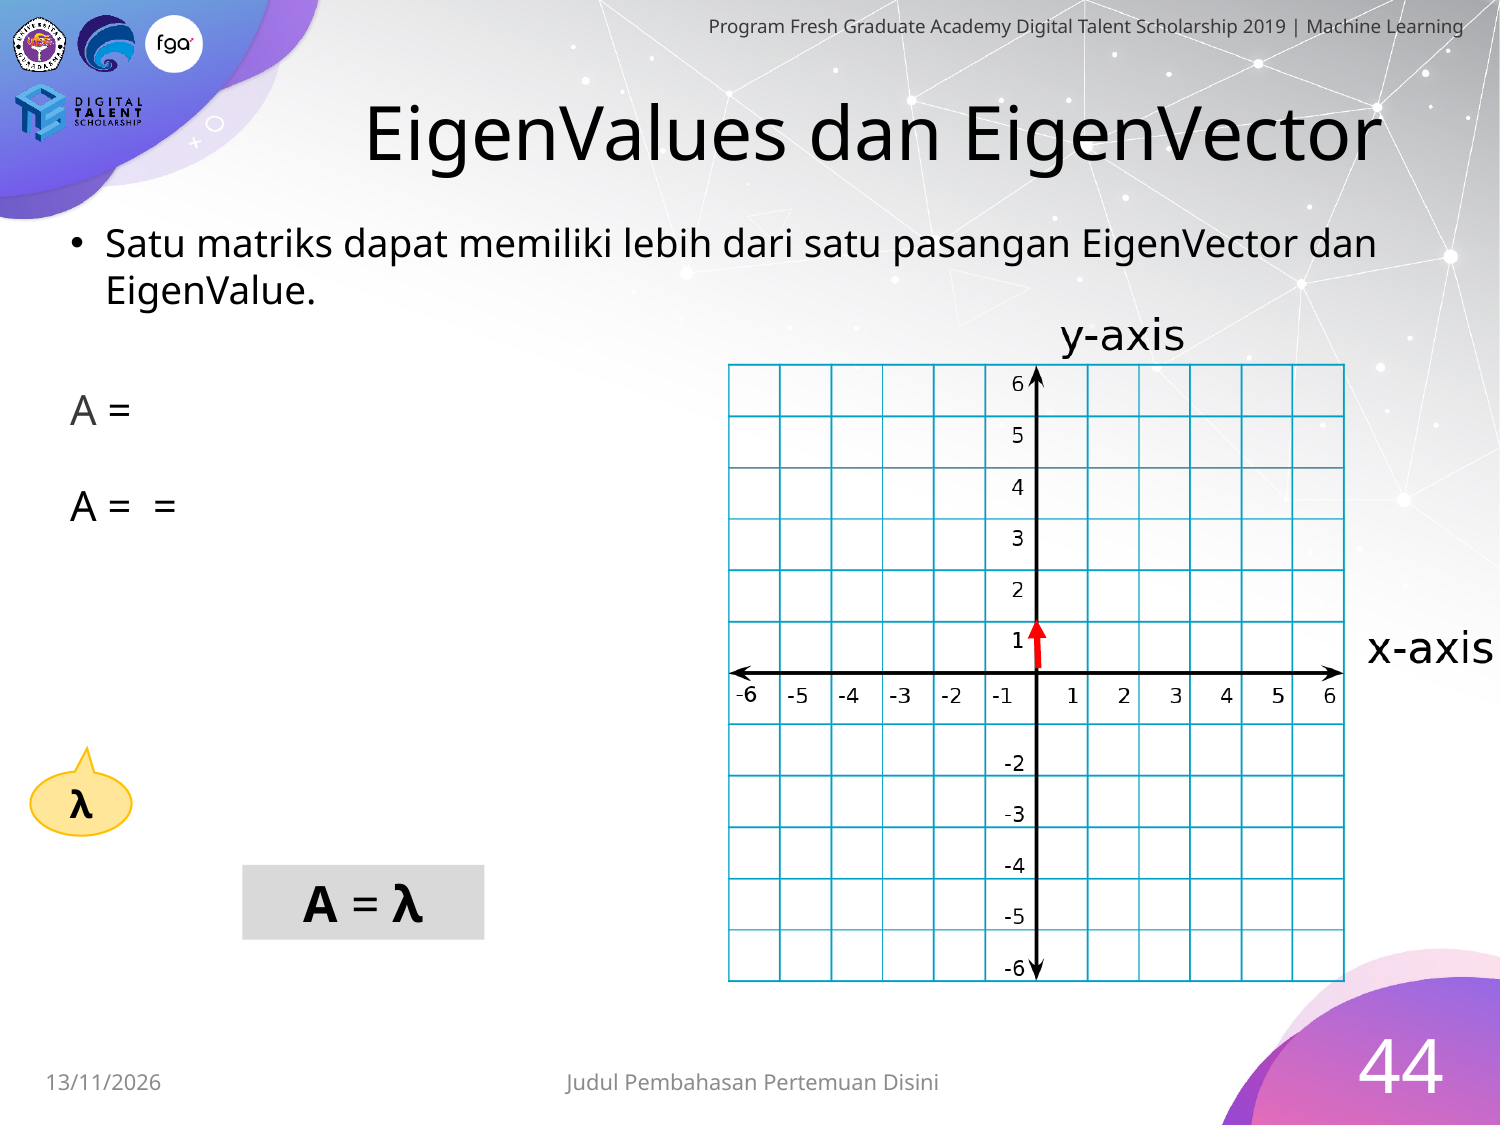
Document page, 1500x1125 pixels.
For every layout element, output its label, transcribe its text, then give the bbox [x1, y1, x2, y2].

text_box λ [29, 745, 133, 837]
picture [0, 0, 1500, 1125]
footer Judul Pembahasan Pertemuan Disini [386, 1053, 1121, 1114]
title EigenValues dan EigenVector [271, 66, 1477, 207]
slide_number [30, 1053, 272, 1114]
text_box Satu matriks dapat memiliki lebih dari satu pasangan EigenVector dan EigenValue. [55, 211, 1500, 320]
slide_number 44 [1327, 1025, 1477, 1115]
